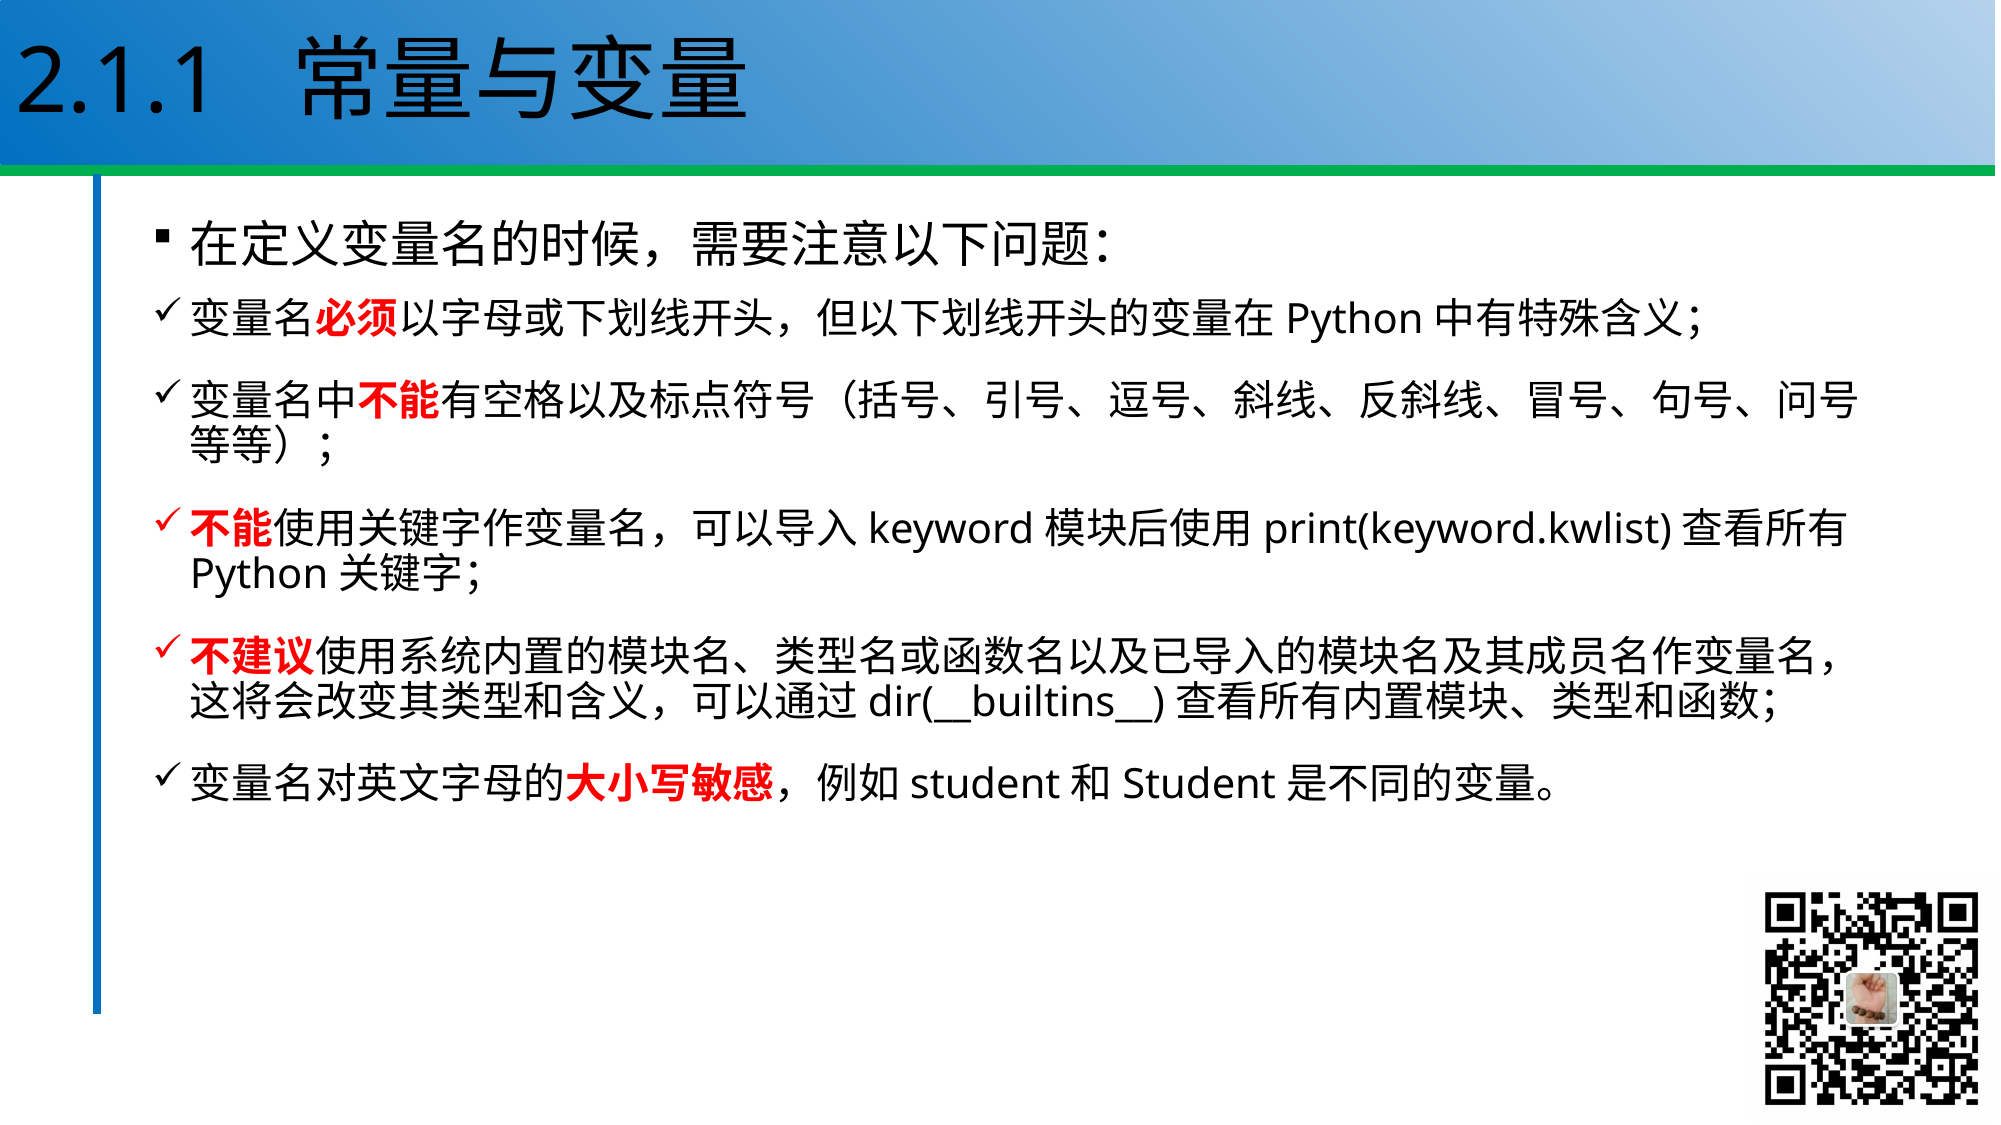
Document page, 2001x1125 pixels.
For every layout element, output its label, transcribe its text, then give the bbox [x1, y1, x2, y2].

picture [1748, 875, 1995, 1122]
title 2.1.1 常量与变量 [0, 0, 1995, 165]
list 在定义变量名的时候，需要注意以下问题： 变量名必须以字母或下划线开头，但以下划线开头的变量在Python中有特殊含义； 变量名中不能有空格以及标点符号（括号、引号、逗号、斜线、反斜线、冒号、句号、问号等等）； 不能使用关键字作变量名，可以导入keyword模块后使用print(keyword.kwlist)查看所有Python关键字； 不建议使用系统内置的模块名、类型名或函数名以及已导入的模块名及其成员名作变量名，这将会改变其类型和含义，可以通过dir(__builtins__)查看所有内置模块、类型和函数； 变量名对英文字母的大小写敏感，例如student和Student是不同的变量。 [137, 216, 1910, 978]
slide_number 10 [1412, 1042, 1863, 1103]
